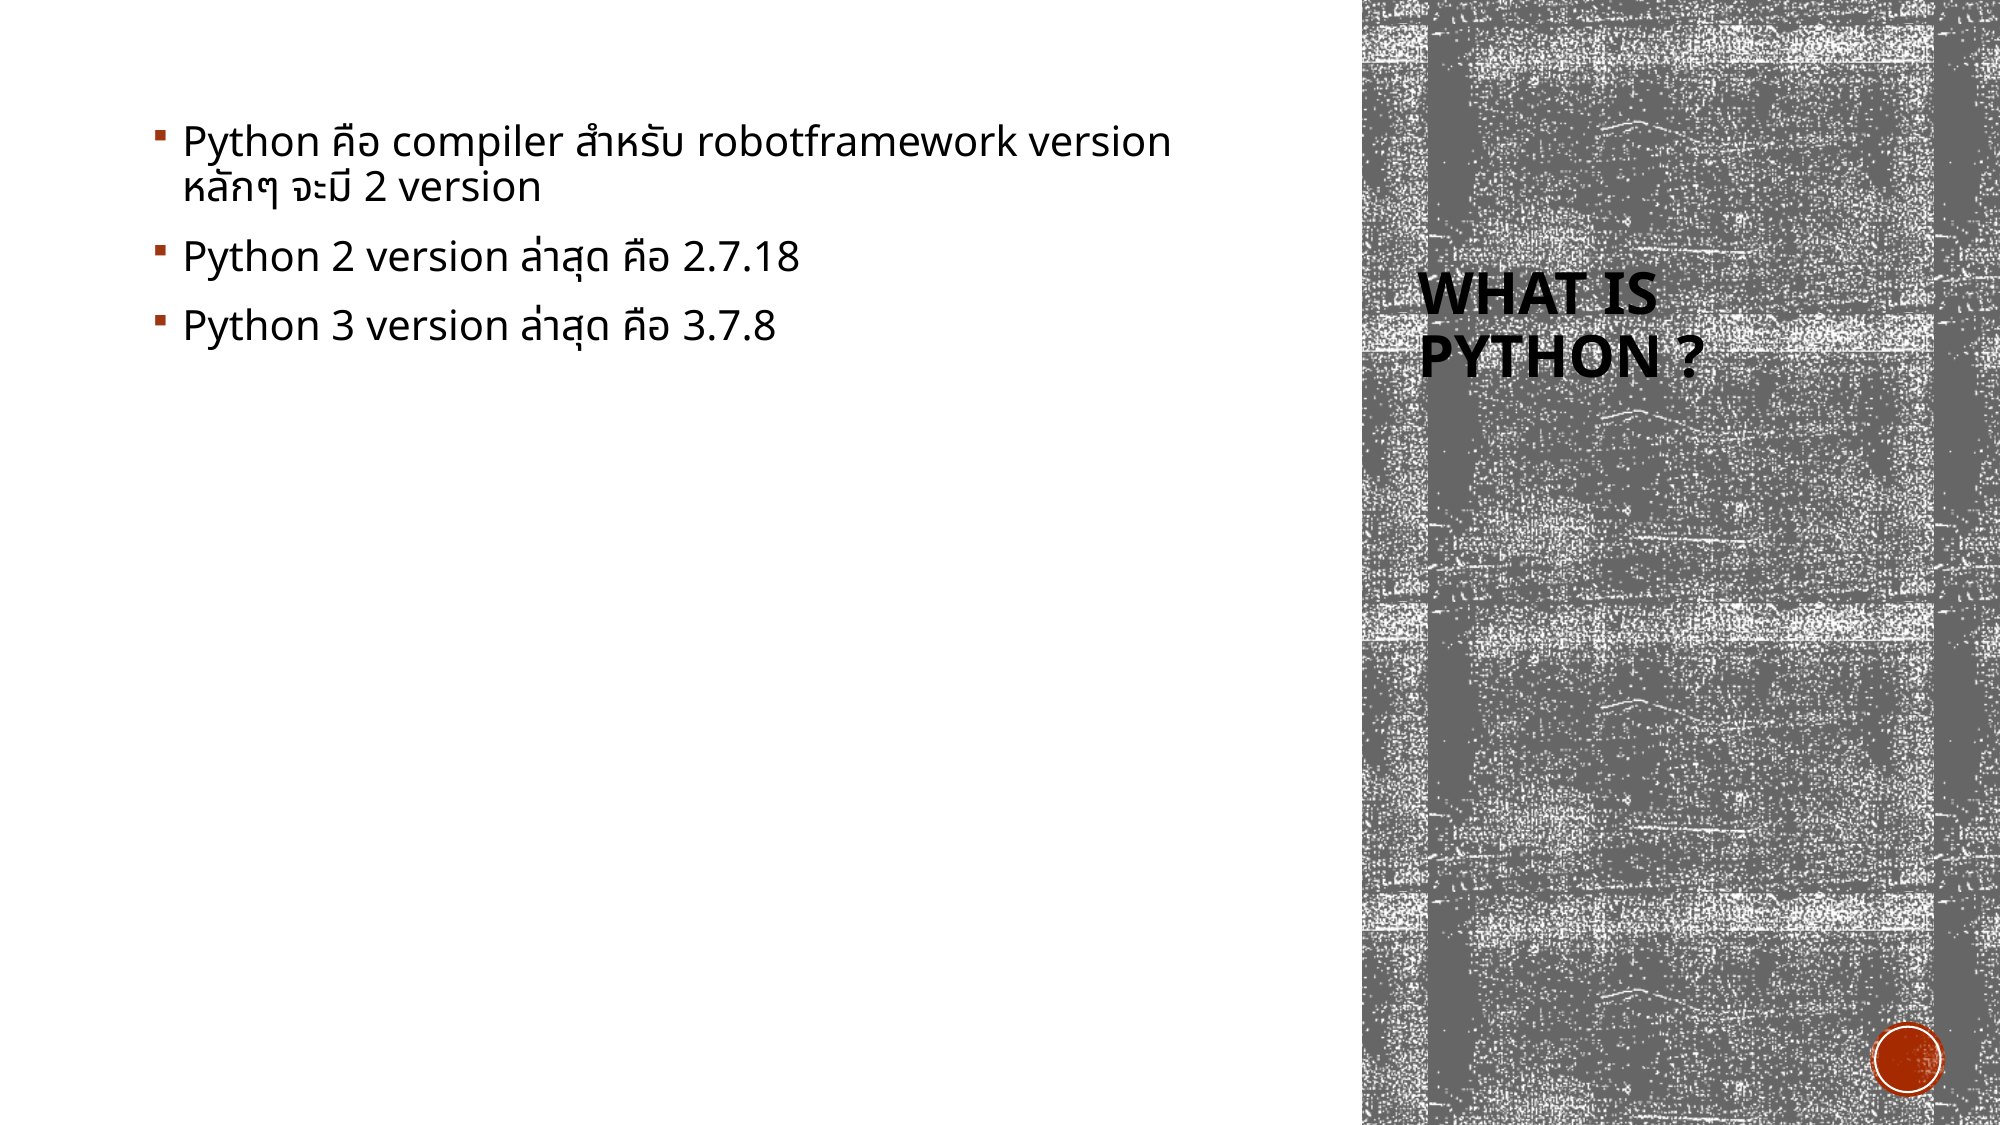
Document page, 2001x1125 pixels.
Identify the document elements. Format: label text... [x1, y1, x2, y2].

title What is PYTHON ? [1402, 310, 1928, 398]
list Python คือ compiler สำหรับ robotframework version หลักๆ จะมี 2 version Python 2 version ล่าสุด คือ 2.7.18 Python 3 version ล่าสุด คือ 3.7.8 [137, 112, 1239, 936]
